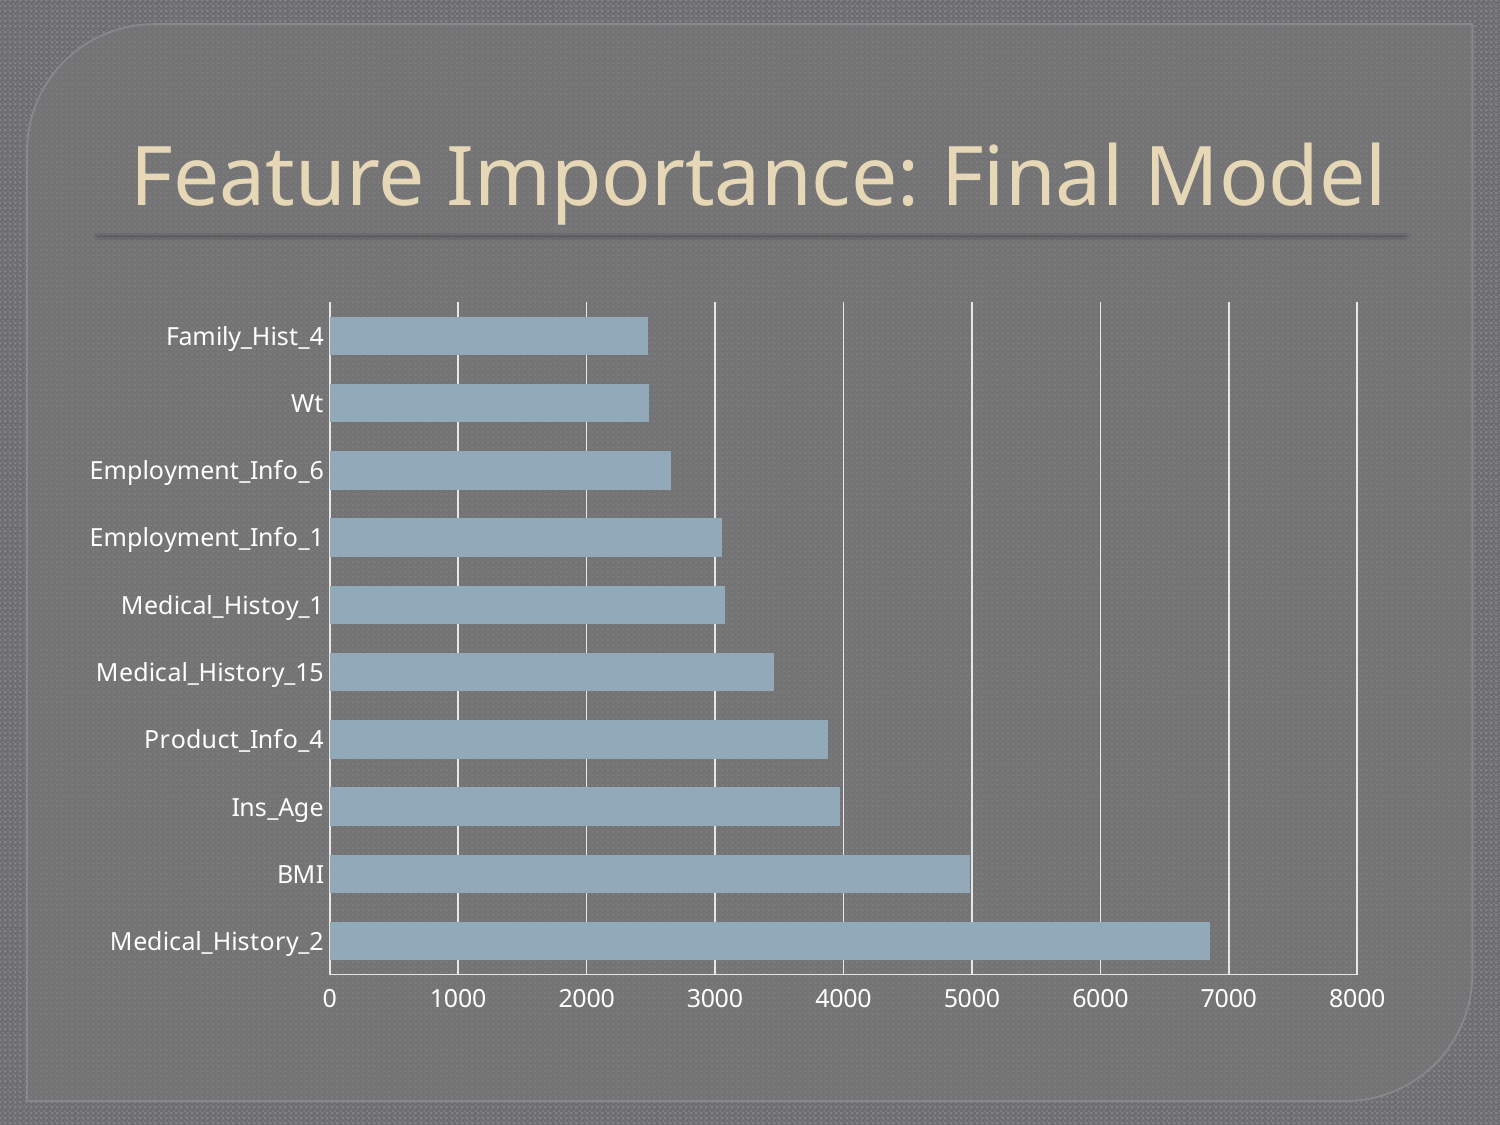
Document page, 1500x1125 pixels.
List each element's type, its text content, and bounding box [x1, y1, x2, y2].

chart [62, 287, 1413, 1031]
title Feature Importance: Final Model [75, 41, 1425, 230]
